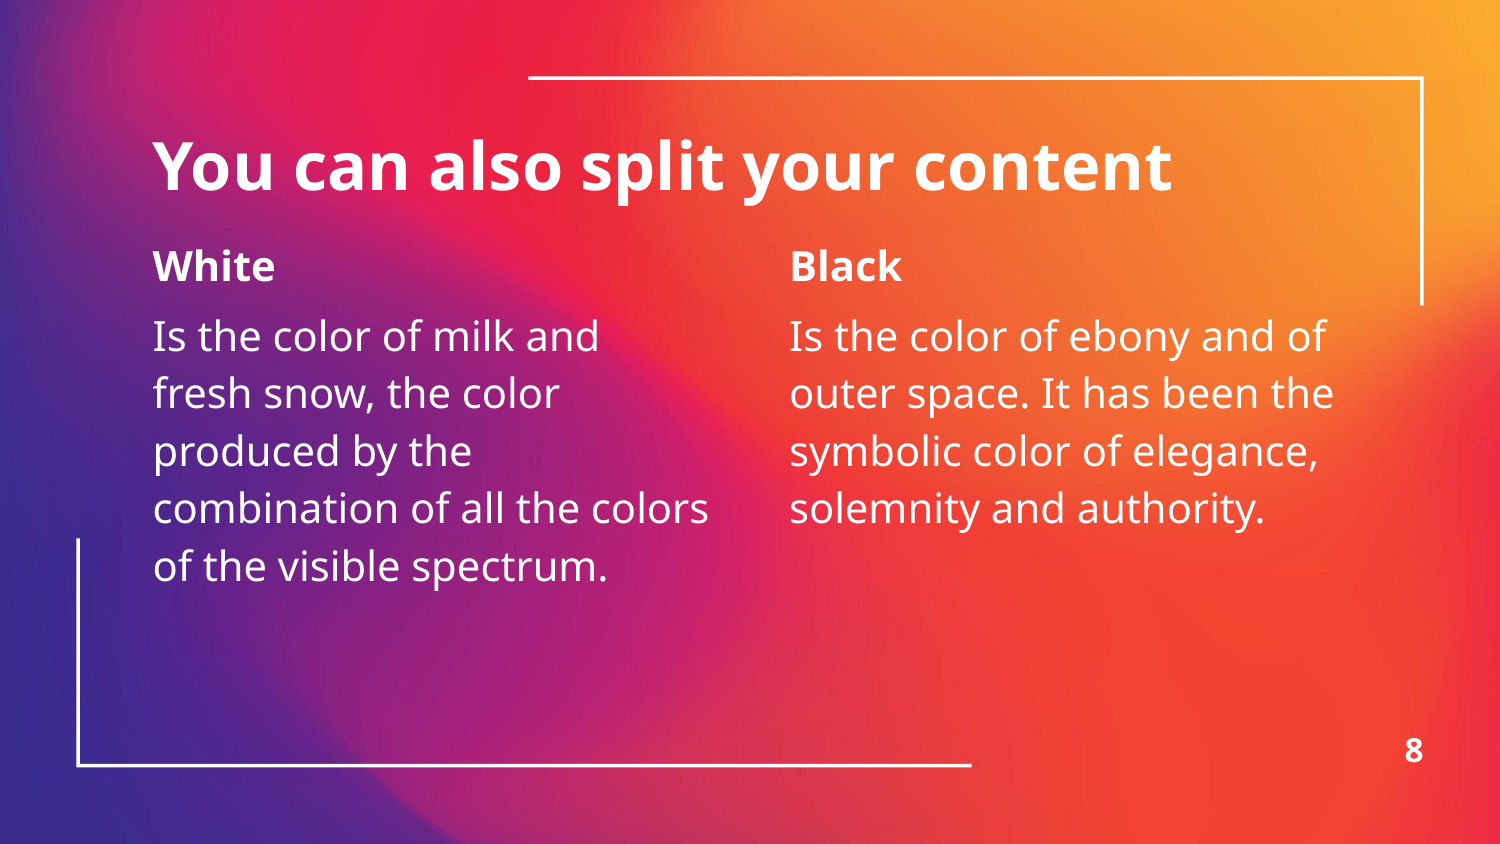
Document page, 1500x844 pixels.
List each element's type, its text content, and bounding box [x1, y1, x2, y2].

slide_number ‹#› [1347, 696, 1424, 775]
picture [0, 0, 1500, 844]
list White Is the color of milk and fresh snow, the color produced by the combination of all the colors of the visible spectrum. [152, 232, 711, 690]
list Black Is the color of ebony and of outer space. It has been the symbolic color of elegance, solemnity and authority. [789, 232, 1348, 690]
title You can also split your content [152, 145, 1348, 206]
